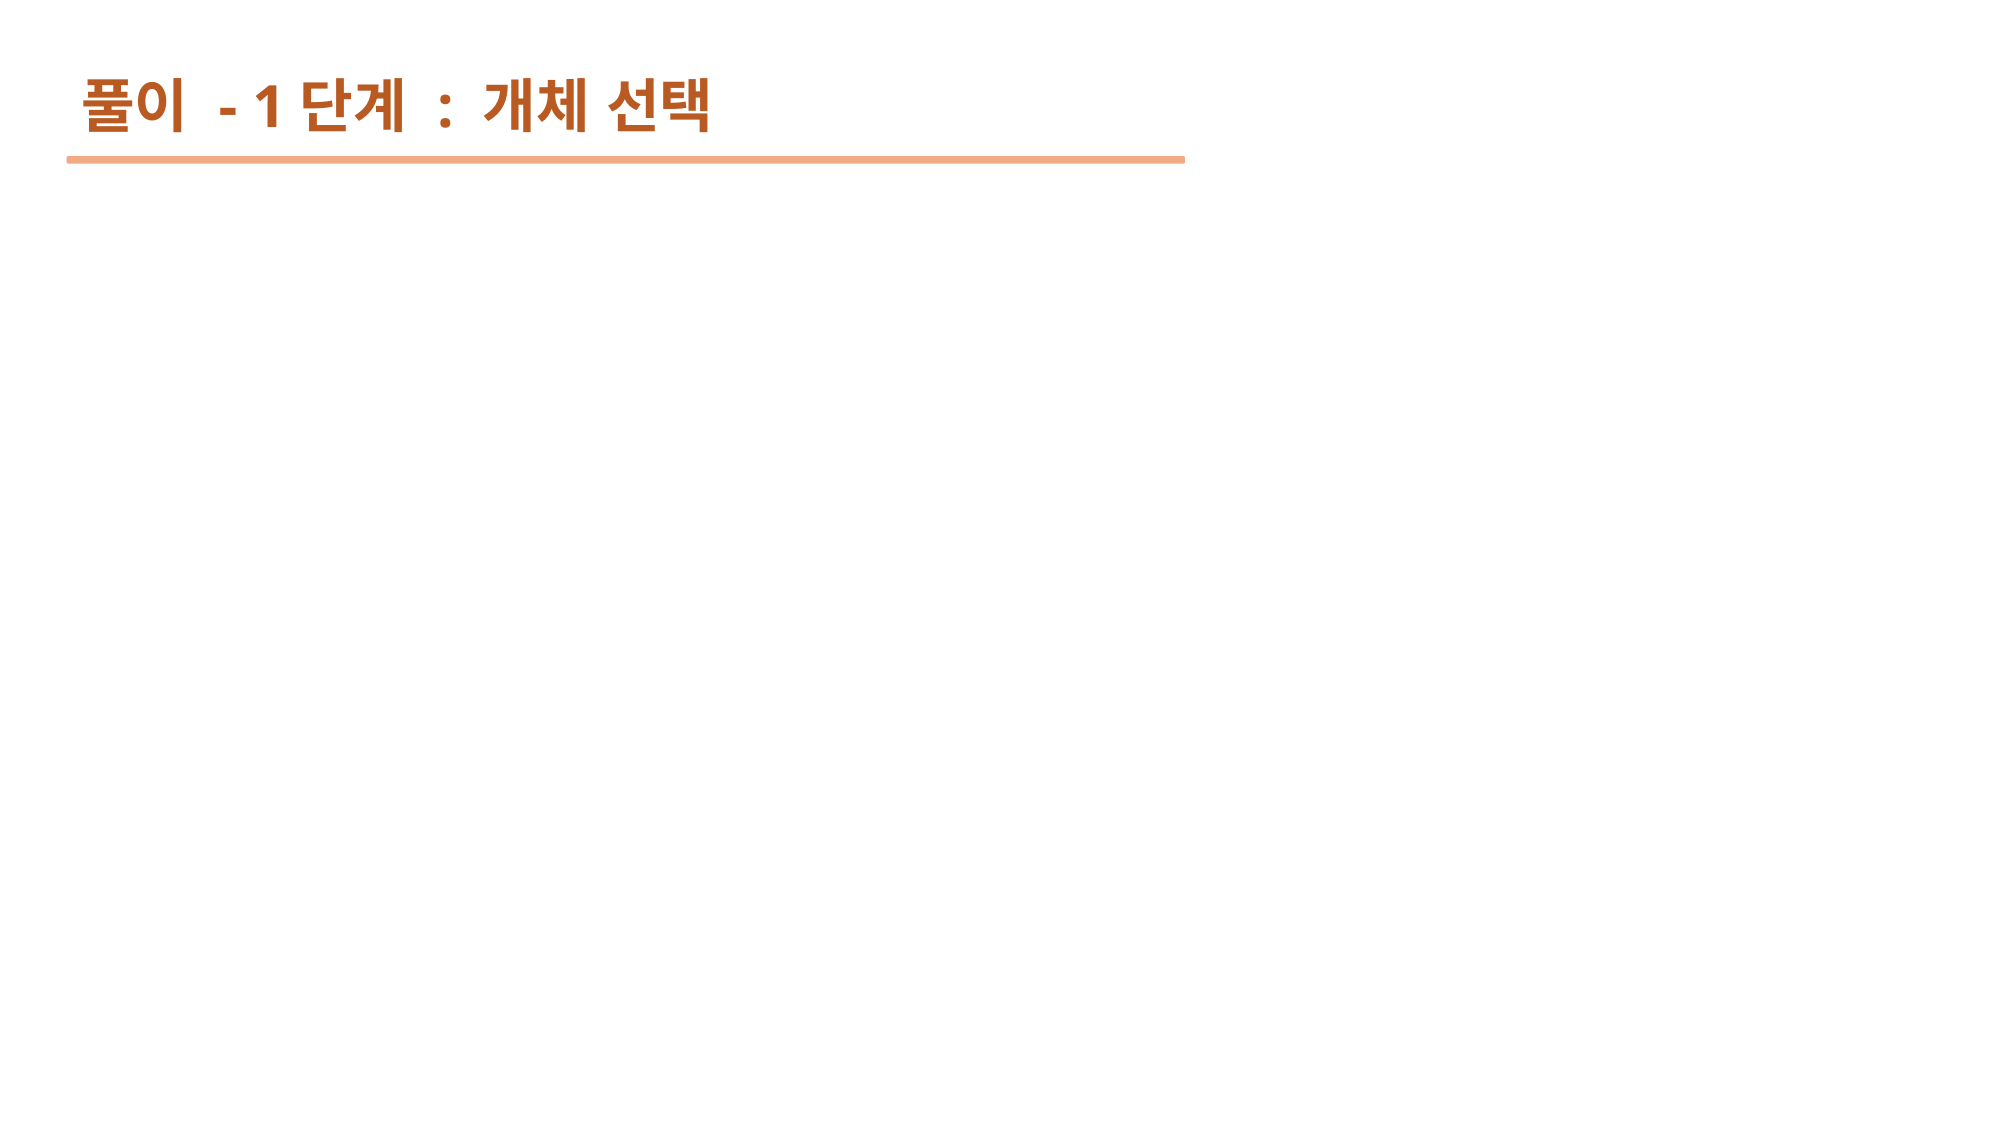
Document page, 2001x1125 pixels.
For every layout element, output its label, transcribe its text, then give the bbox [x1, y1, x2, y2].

text_box [65, 154, 1187, 166]
text_box 풀이 - 1단계 : 개체 선택 [66, 61, 790, 147]
